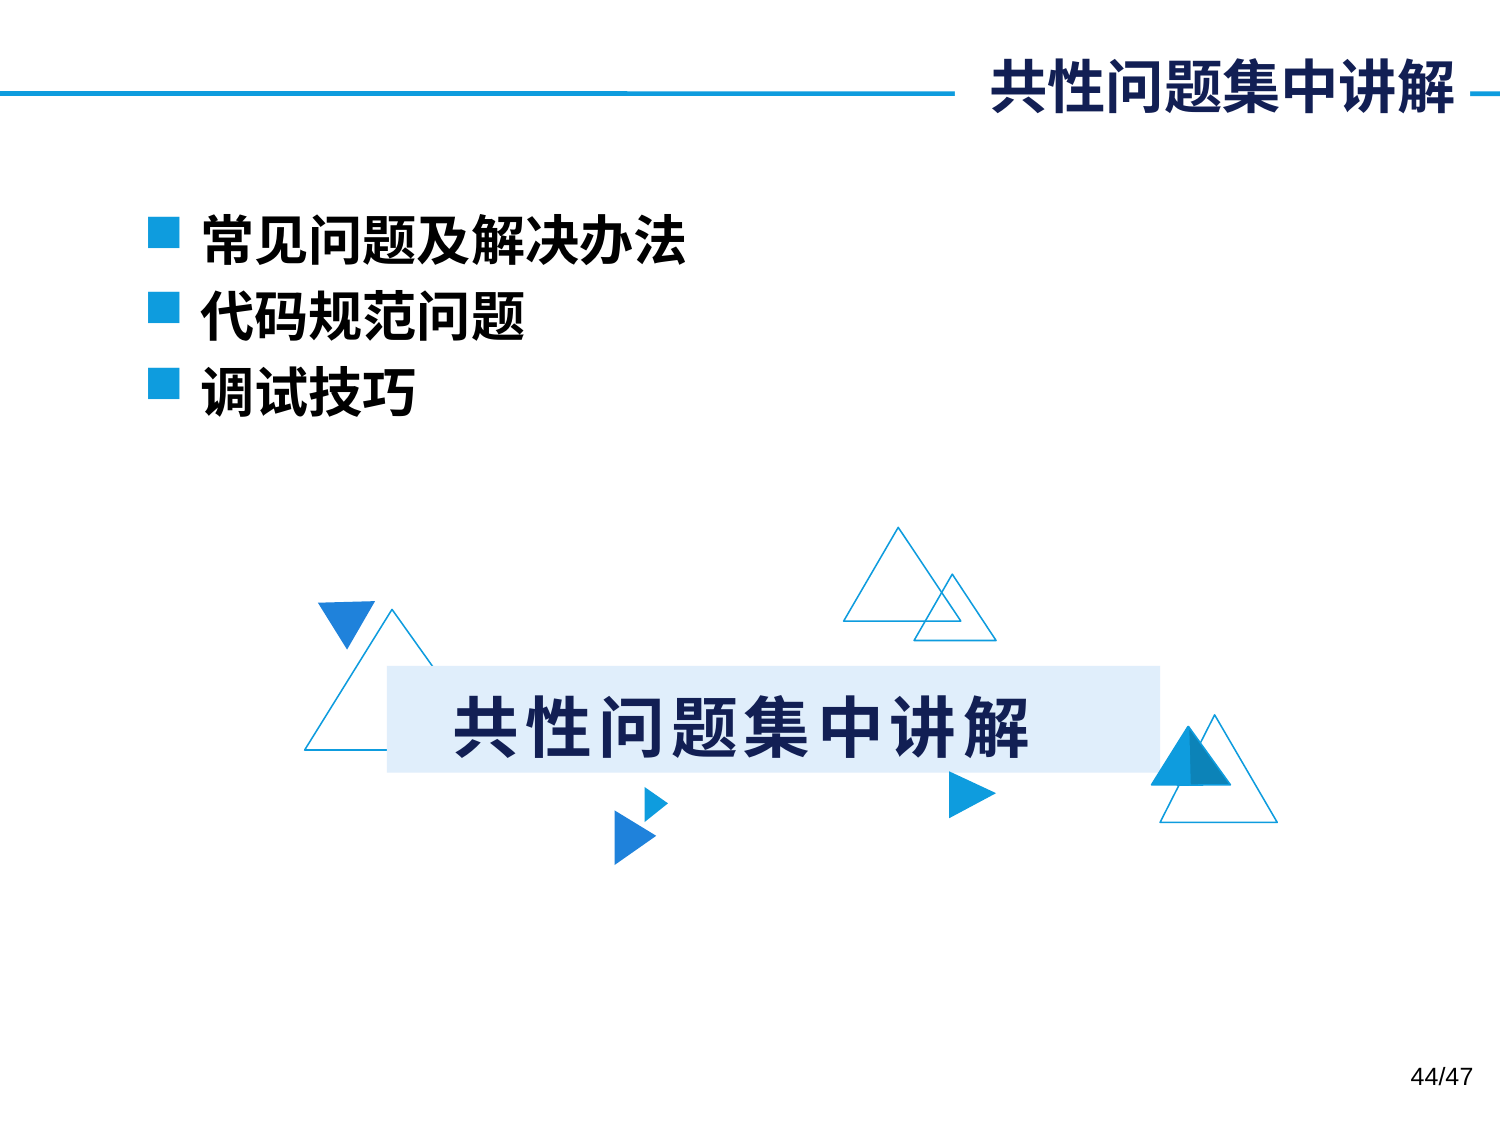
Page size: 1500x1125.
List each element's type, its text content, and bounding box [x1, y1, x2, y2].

slide_number 44/47 [1138, 1053, 1489, 1114]
title 共性问题集中讲解 [954, 42, 1471, 129]
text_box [304, 527, 1278, 866]
list 常见问题及解决办法 代码规范问题 调试技巧 [128, 199, 1383, 1043]
